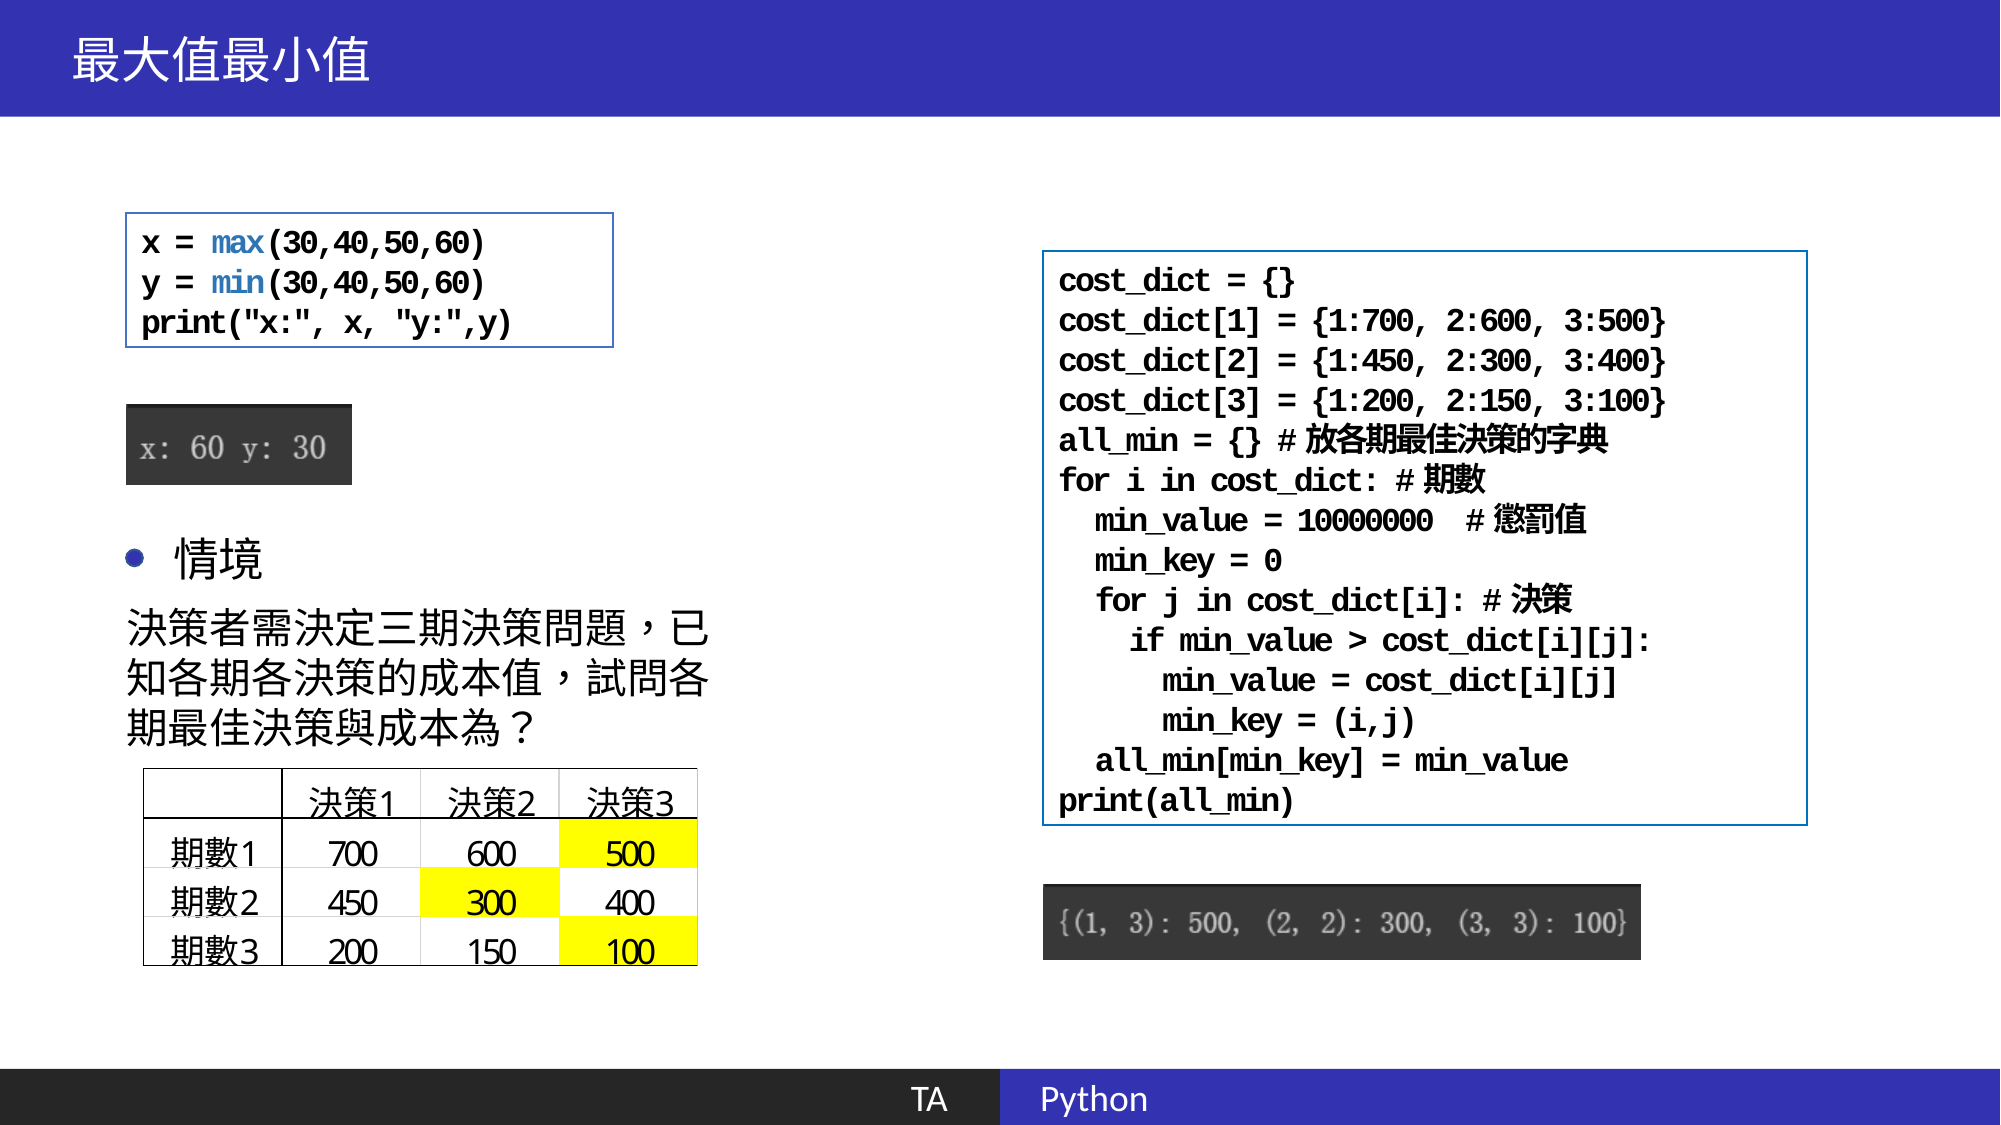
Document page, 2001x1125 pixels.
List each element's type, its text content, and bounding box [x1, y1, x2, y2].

text_box 最大值最小值 [0, 0, 2000, 118]
picture [1043, 884, 1641, 960]
text_box Python [1001, 1068, 2000, 1125]
text_box 情境 [158, 523, 337, 594]
text_box 決策者需決定三期決策問題，已知各期各決策的成本值，試問各期最佳決策與成本為？ [111, 594, 765, 760]
picture [126, 404, 352, 485]
picture [142, 767, 699, 967]
text_box x = max(30,40,50,60) y = min(30,40,50,60) print("x:", x, "y:",y) [125, 212, 614, 348]
text_box cost_dict = {} cost_dict[1] = {1:700, 2:600, 3:500} cost_dict[2] = {1:450, 2:300, 3:400} cost_dict[3] = {1:200, 2:150, 3:100} all_min = {} #放各期最佳決策的字典 for i in cost_dict: #期數 min_value = 10000000 #懲罰值 min_key = 0 for j in cost_dict[i]: #決策 if min_value > cost_dict[i][j]: min_value = cost_dict[i][j] min_key = (i,j) all_min[min_key] = min_value print(all_min) [1042, 250, 1808, 826]
text_box TA [0, 1068, 1001, 1125]
text_box [125, 548, 144, 568]
